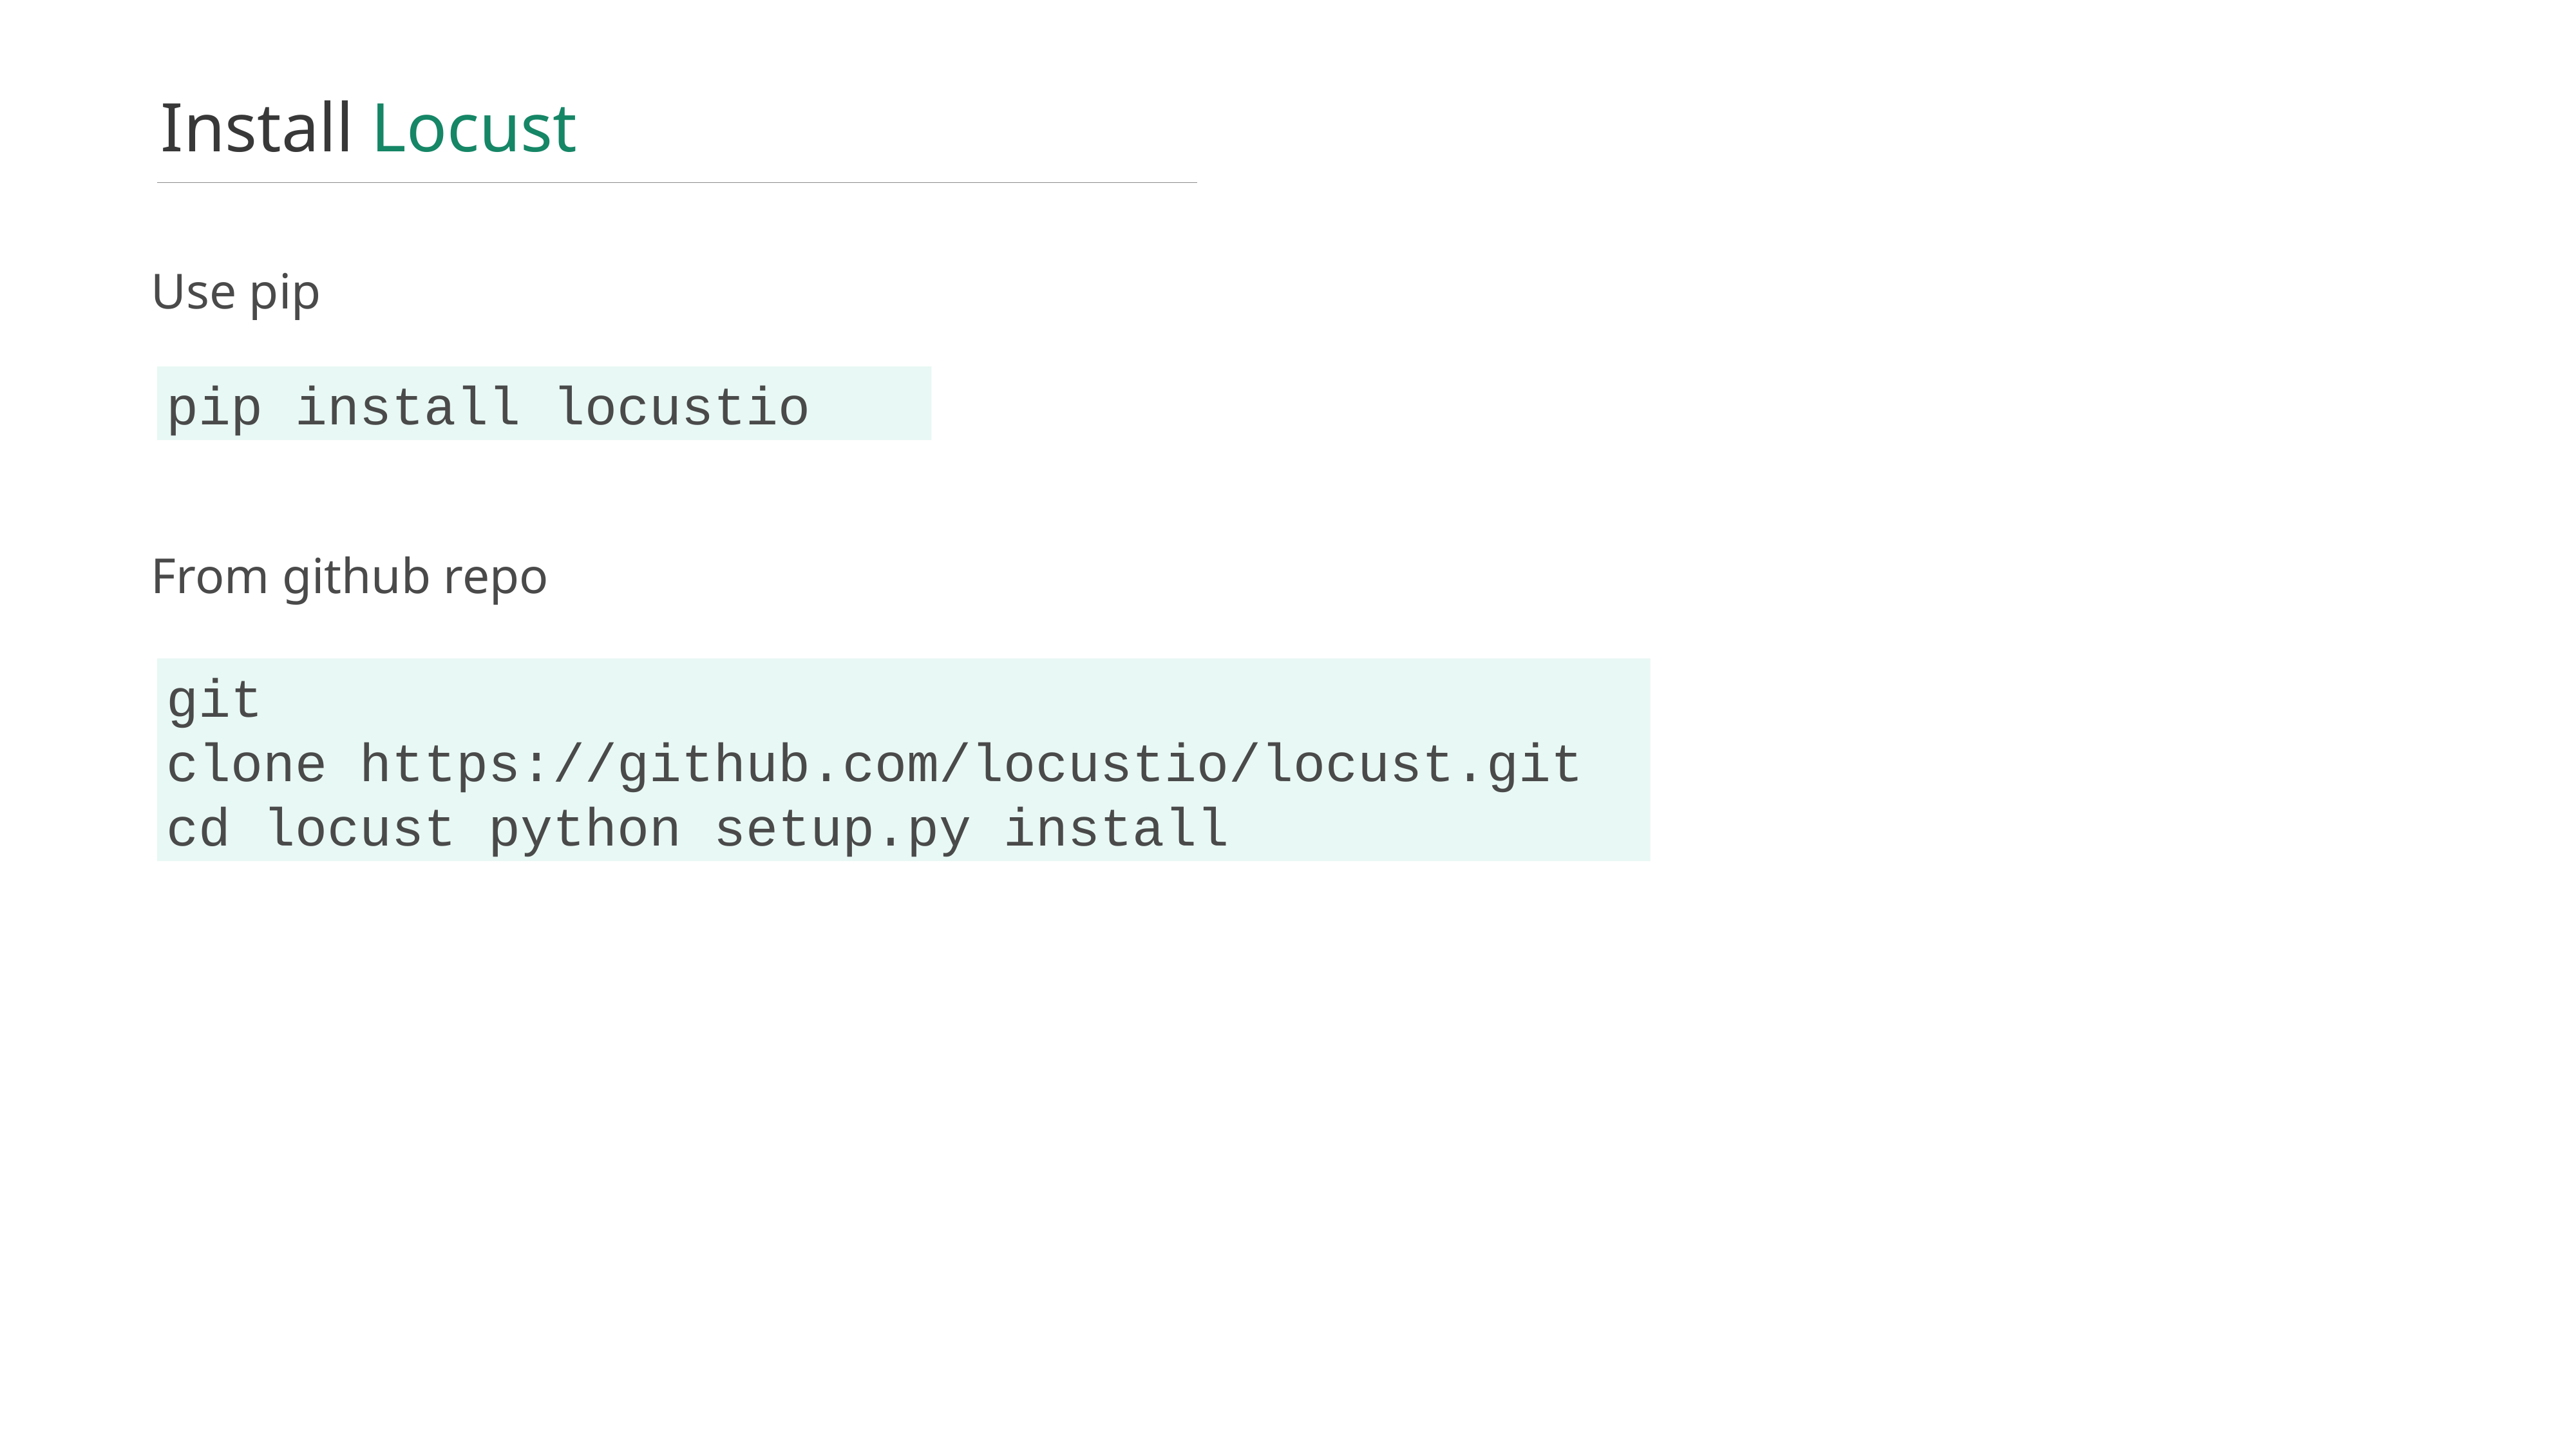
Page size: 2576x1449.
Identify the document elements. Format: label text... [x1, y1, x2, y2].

text_box pip install locustio [157, 366, 932, 440]
text_box Use pip [141, 255, 769, 323]
text_box Install Locust [141, 75, 1255, 175]
text_box From github repo [141, 540, 769, 608]
text_box git clone https://github.com/locustio/locust.git cd locust python setup.py install [157, 658, 1651, 862]
